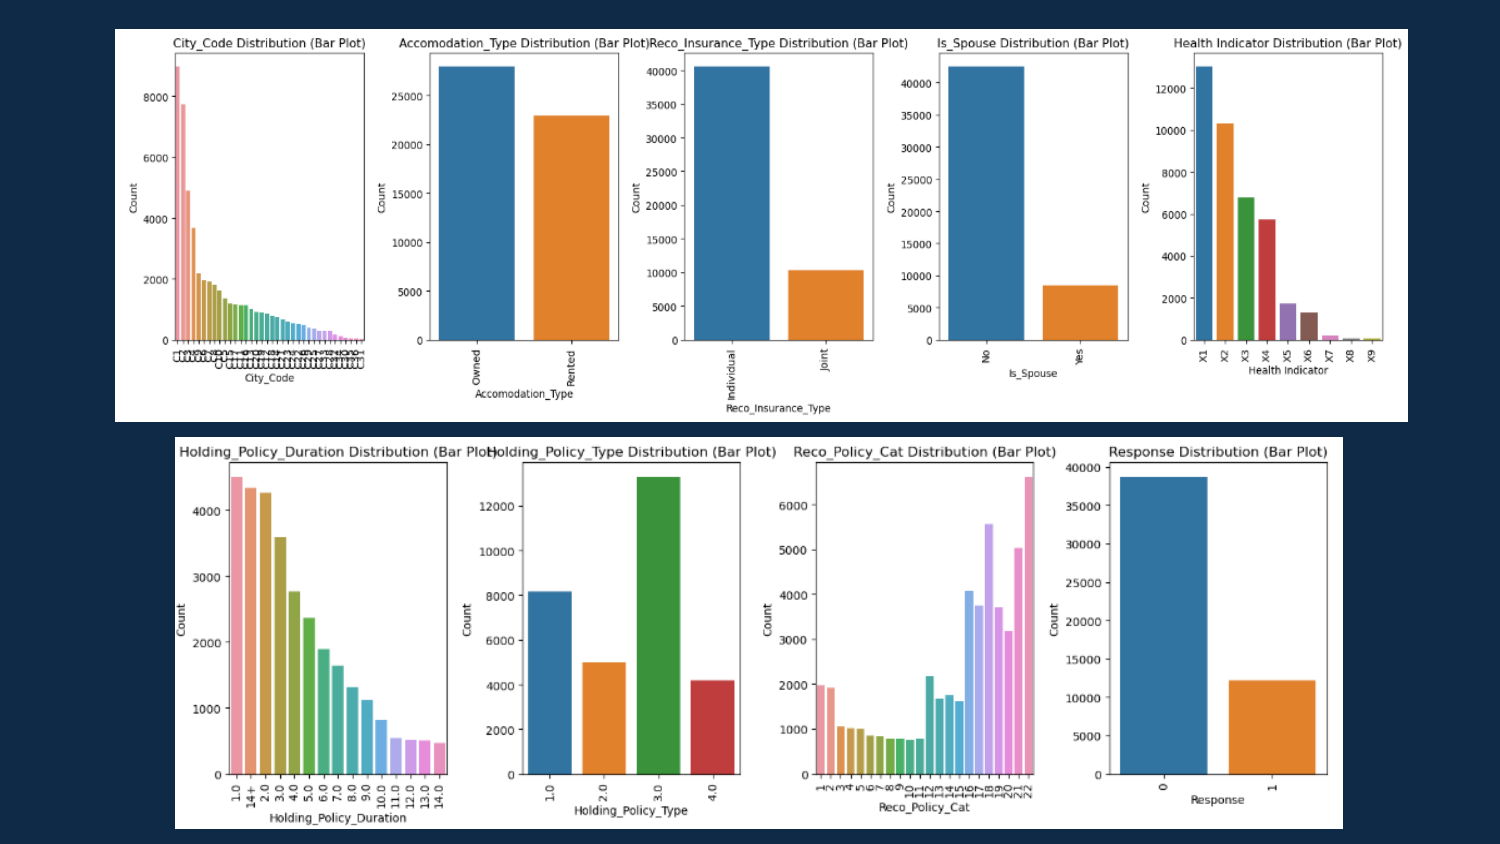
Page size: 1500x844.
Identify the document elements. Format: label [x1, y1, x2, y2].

picture [115, 29, 1408, 422]
picture [175, 437, 1343, 830]
